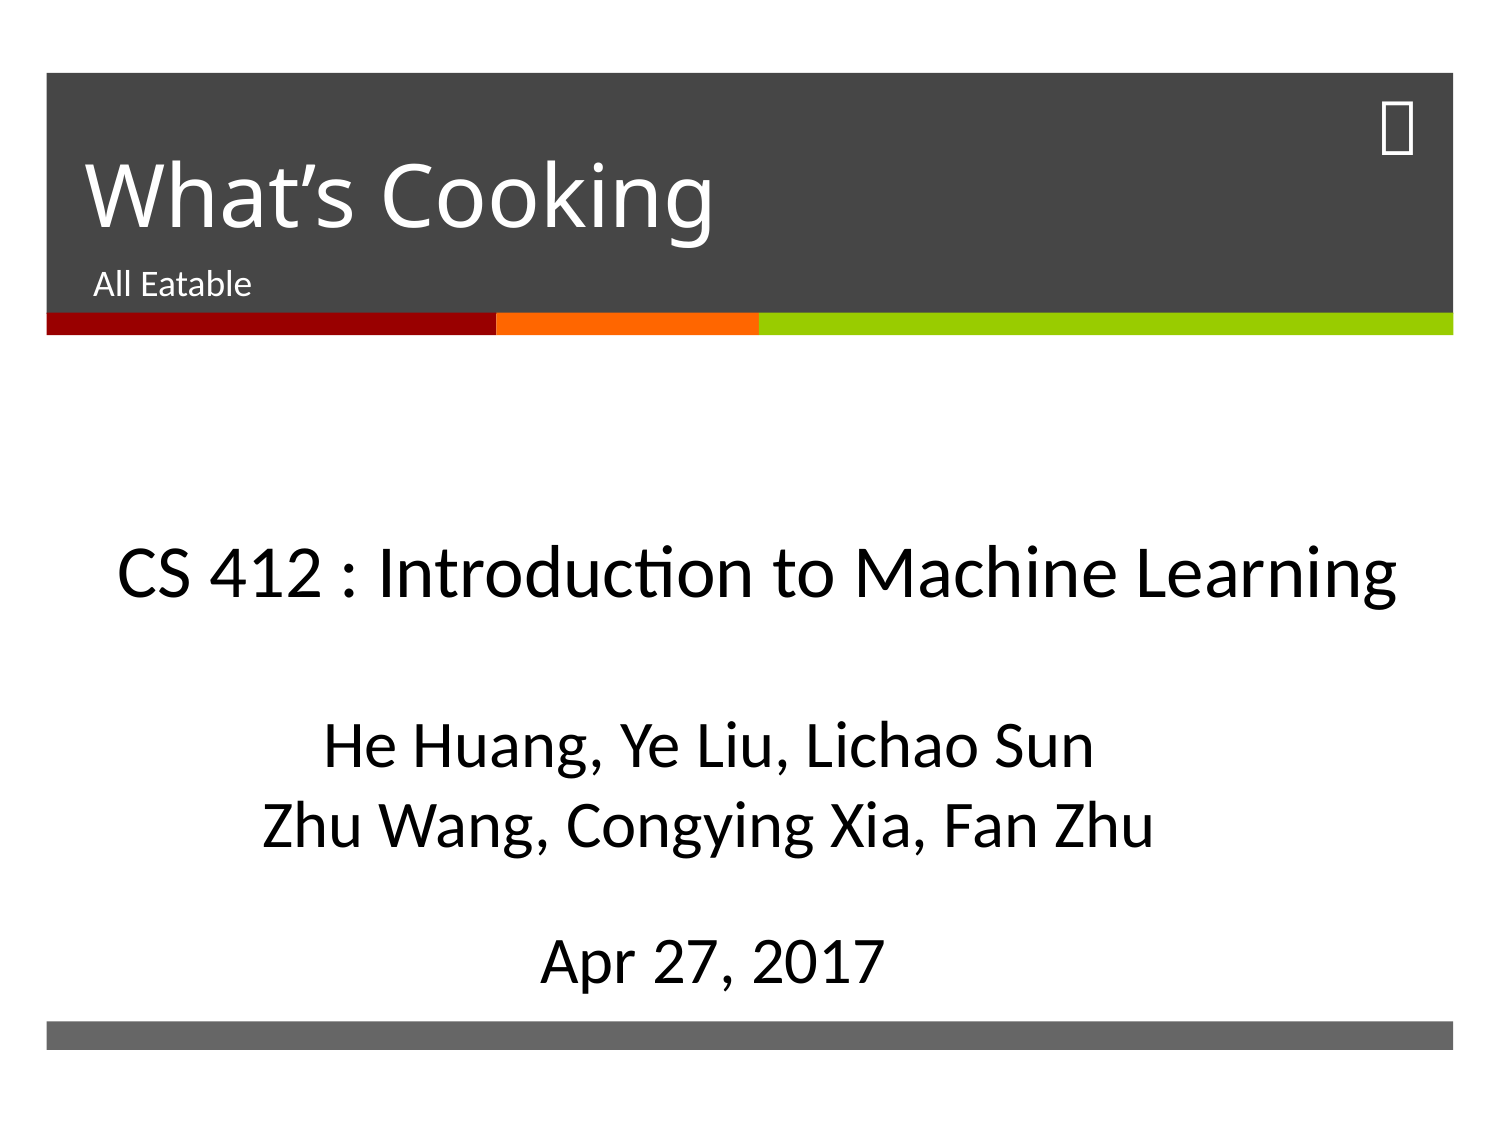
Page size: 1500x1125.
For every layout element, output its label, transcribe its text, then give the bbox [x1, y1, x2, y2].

subtitle All Eatable [78, 251, 1351, 331]
title What’s Cooking [69, 73, 1351, 253]
text_box CS 412 : Introduction to Machine Learning [69, 515, 1448, 620]
text_box Apr 27, 2017 [525, 909, 903, 1005]
text_box He Huang, Ye Liu, Lichao Sun Zhu Wang, Congying Xia, Fan Zhu [192, 693, 1227, 869]
